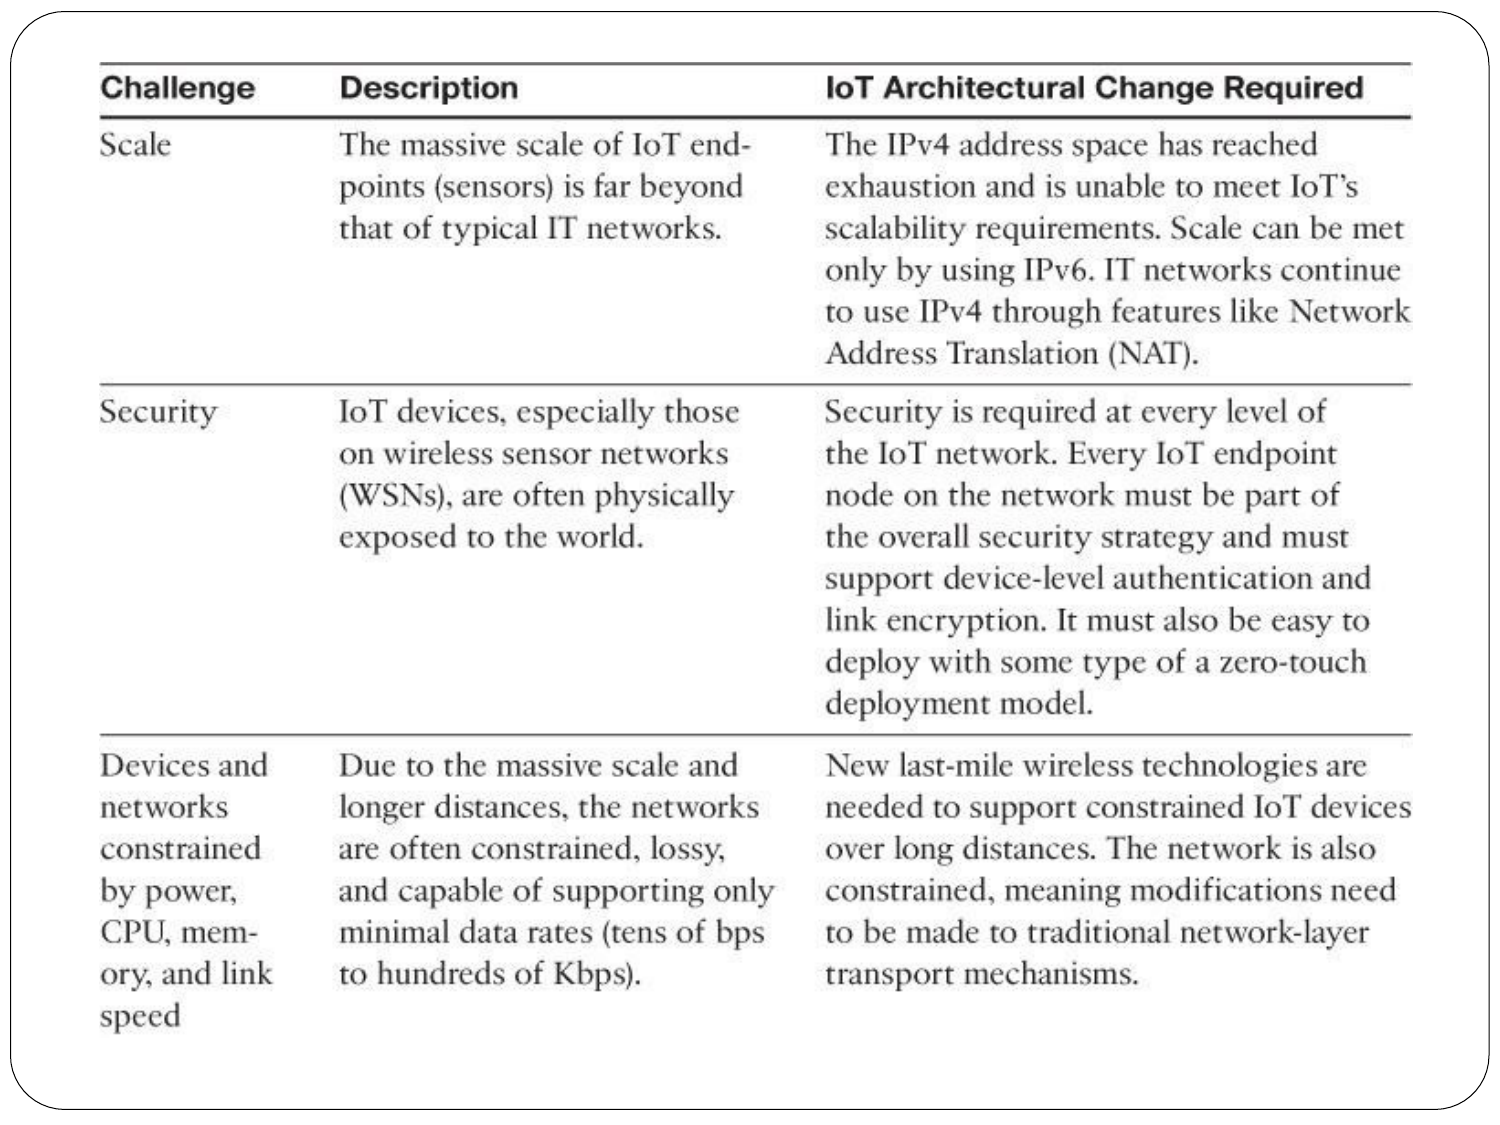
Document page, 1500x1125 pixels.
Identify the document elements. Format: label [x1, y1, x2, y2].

picture [99, 62, 1413, 1038]
